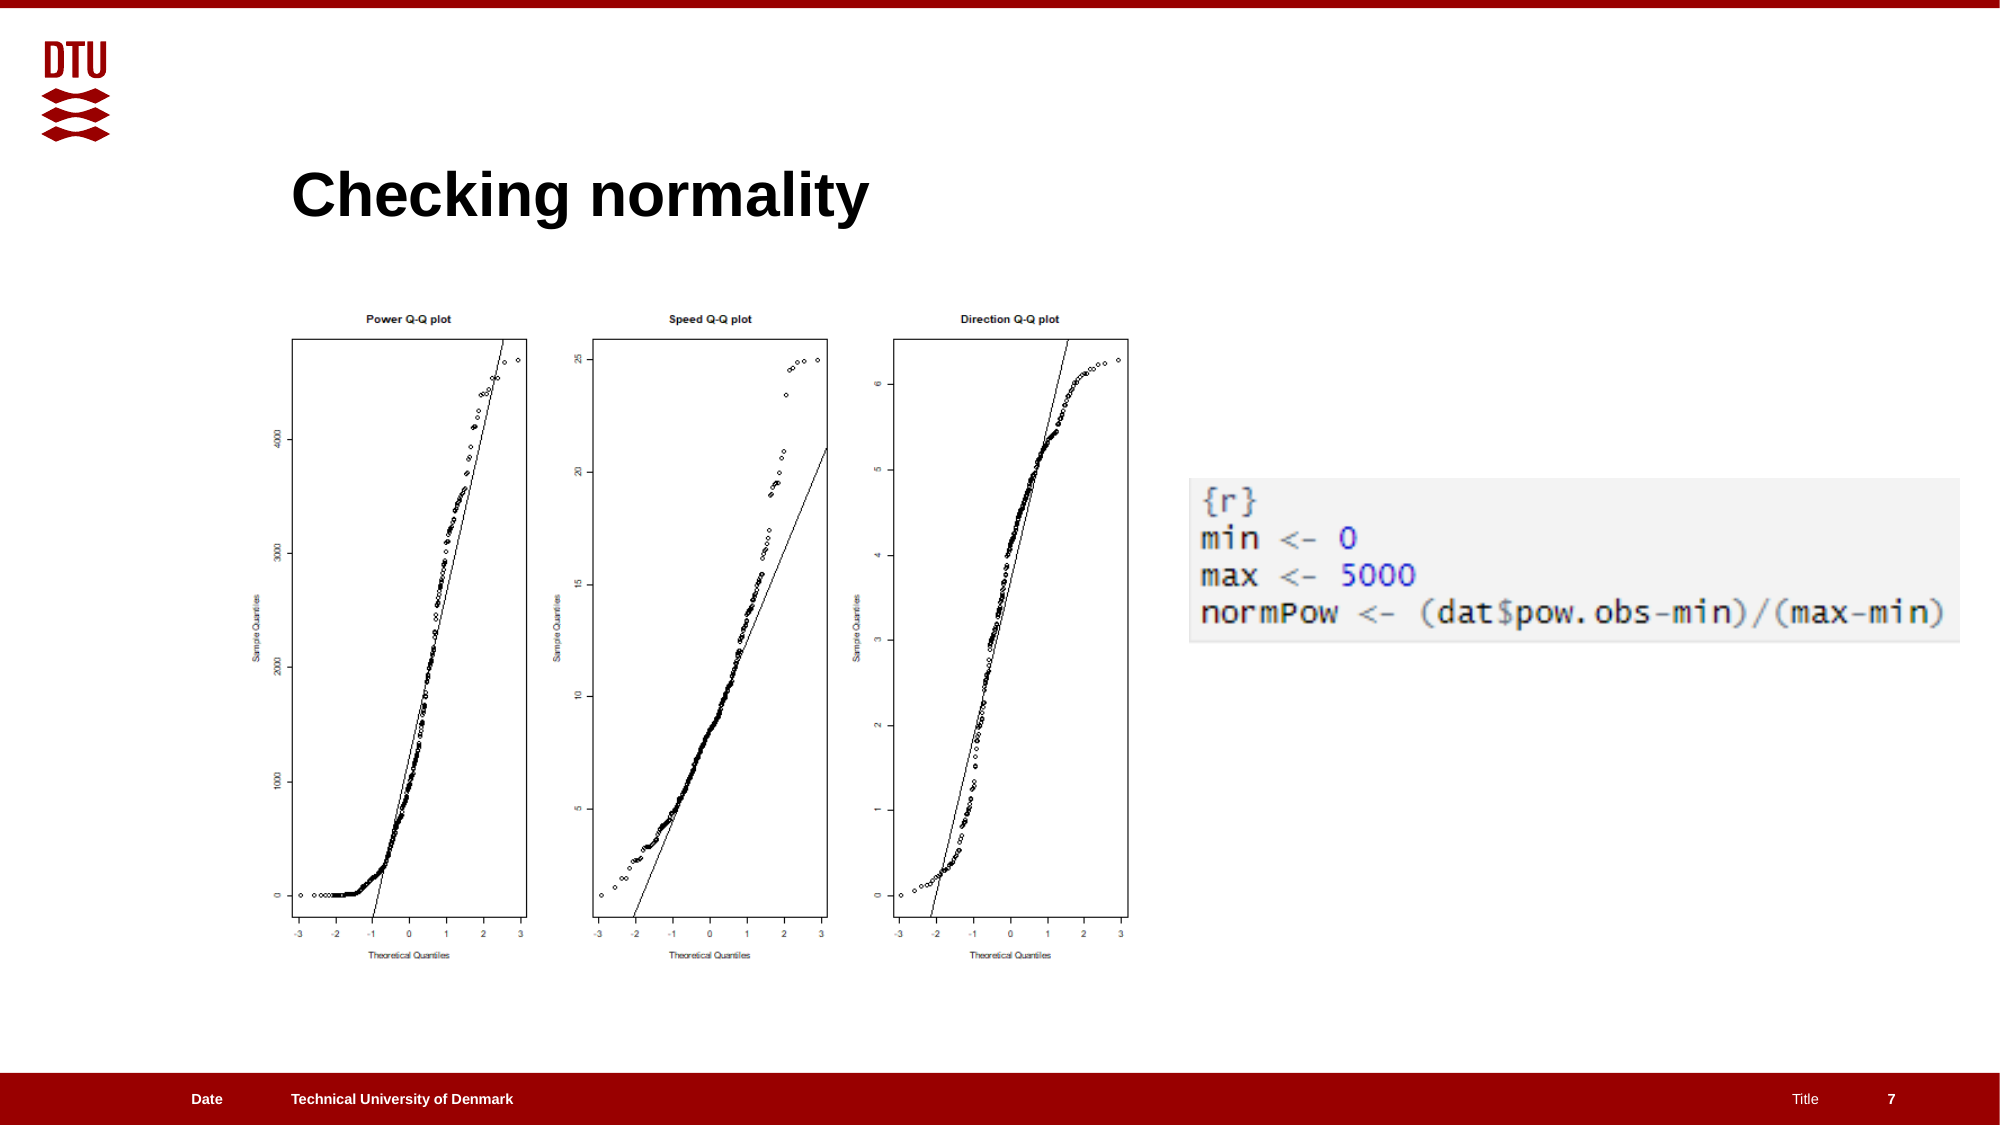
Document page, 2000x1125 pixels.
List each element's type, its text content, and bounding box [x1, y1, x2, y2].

slide_number 7 [1887, 1073, 1959, 1125]
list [249, 296, 1151, 972]
footer Title [917, 1073, 1819, 1125]
slide_number Date [41, 1073, 223, 1125]
picture [1188, 478, 1960, 646]
title Checking normality [291, 69, 1819, 230]
